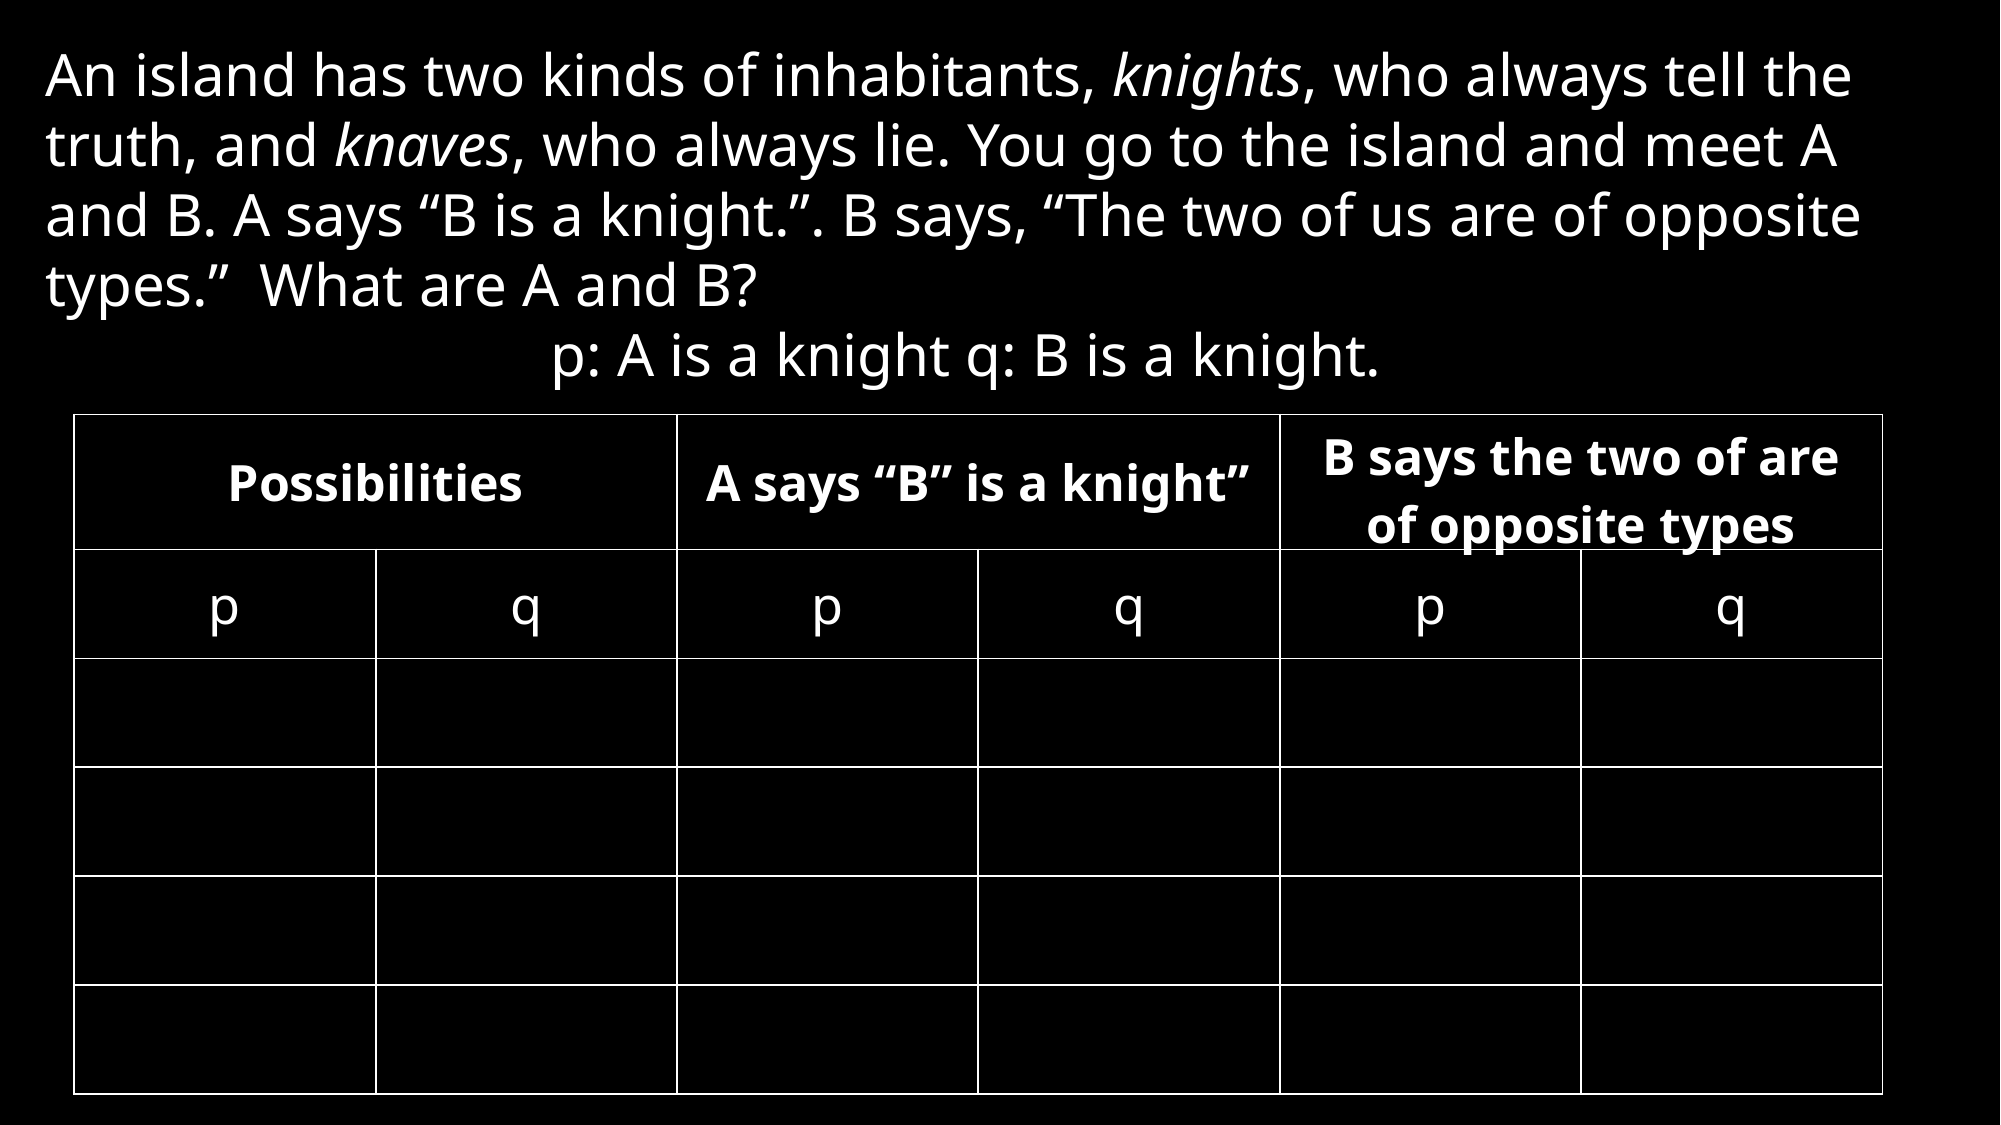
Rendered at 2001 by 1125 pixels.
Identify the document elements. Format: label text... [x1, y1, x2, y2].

table_cell p [1281, 550, 1580, 658]
table_header A says “B” is a knight” [678, 415, 1279, 549]
table_cell [1281, 877, 1580, 984]
table_cell [1582, 659, 1882, 766]
table_cell [377, 768, 676, 875]
table_cell [1582, 986, 1882, 1093]
table_cell [1281, 659, 1580, 766]
table_cell [75, 986, 375, 1093]
table_cell p [678, 550, 977, 658]
table_cell q [979, 550, 1279, 658]
table_cell [678, 986, 977, 1093]
table_cell [678, 659, 977, 766]
table_cell [75, 659, 375, 766]
text_box An island has two kinds of inhabitants, knights, who always tell the truth, and knaves, who always lie. You go to the island and meet A and B. A says “B is a knight.”. B says, “The two of us are of opposite types.” What are A and B? p: A is a knight q: B is a knight. [31, 30, 1932, 396]
table_cell [377, 877, 676, 984]
table_cell [1582, 877, 1882, 984]
table_cell [1281, 768, 1580, 875]
table_cell [75, 877, 375, 984]
table_cell [377, 986, 676, 1093]
table_cell [1582, 768, 1882, 875]
table_cell p [75, 550, 375, 658]
table_cell [979, 986, 1279, 1093]
table_cell [979, 768, 1279, 875]
table_cell [979, 877, 1279, 984]
table_header B says the two of are of opposite types [1281, 415, 1882, 549]
table_cell [75, 768, 375, 875]
table_cell [678, 877, 977, 984]
table_header Possibilities [75, 415, 676, 549]
table_cell [678, 768, 977, 875]
table_cell q [377, 550, 676, 658]
table_cell [377, 659, 676, 766]
table_cell [979, 659, 1279, 766]
table_cell [1281, 986, 1580, 1093]
table_cell q [1582, 550, 1882, 658]
